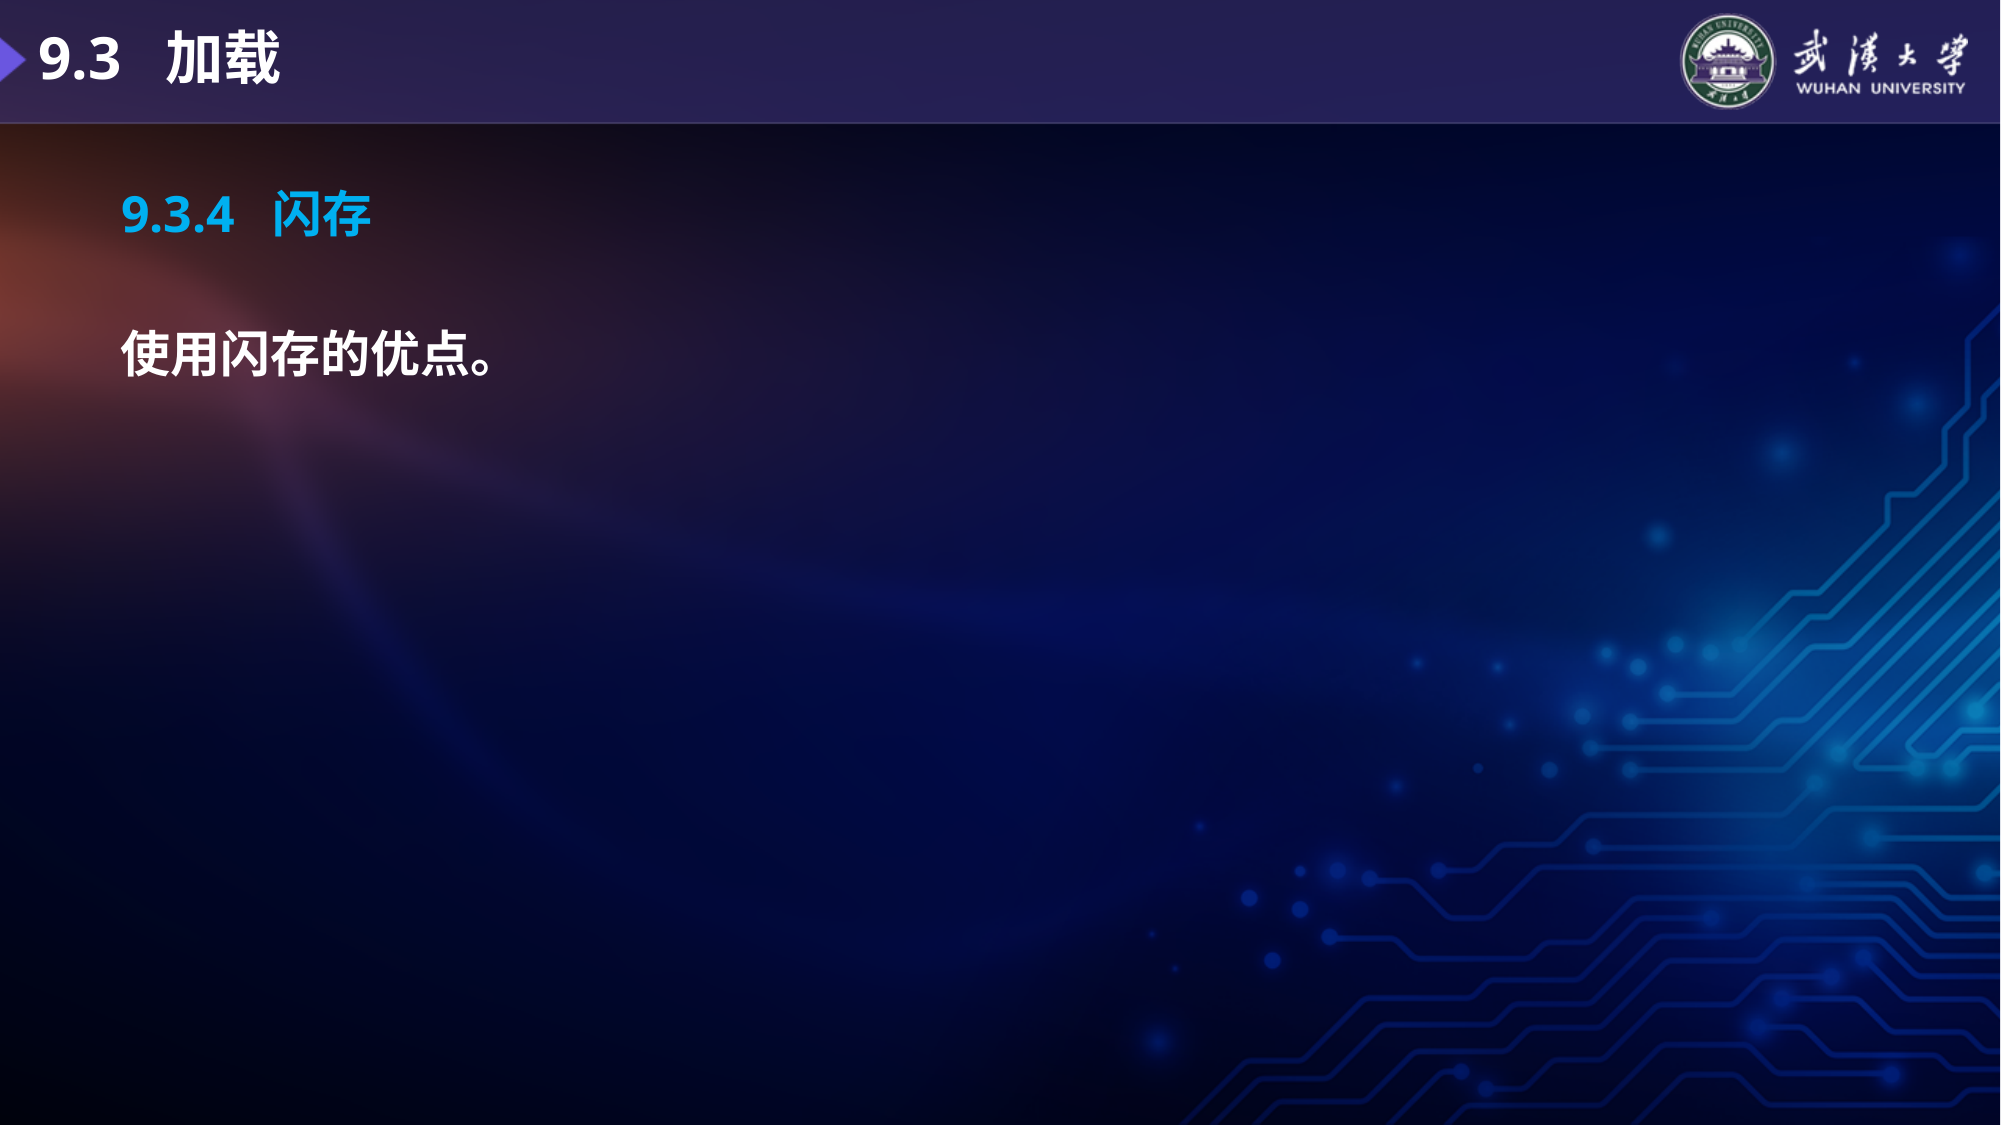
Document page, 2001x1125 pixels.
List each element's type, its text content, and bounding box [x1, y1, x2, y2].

text_box 使用闪存的优点。 [105, 303, 1868, 391]
title 9.3 加载 [23, 0, 1364, 122]
picture [0, 0, 2001, 1125]
text_box 9.3.4 闪存 [106, 174, 388, 250]
